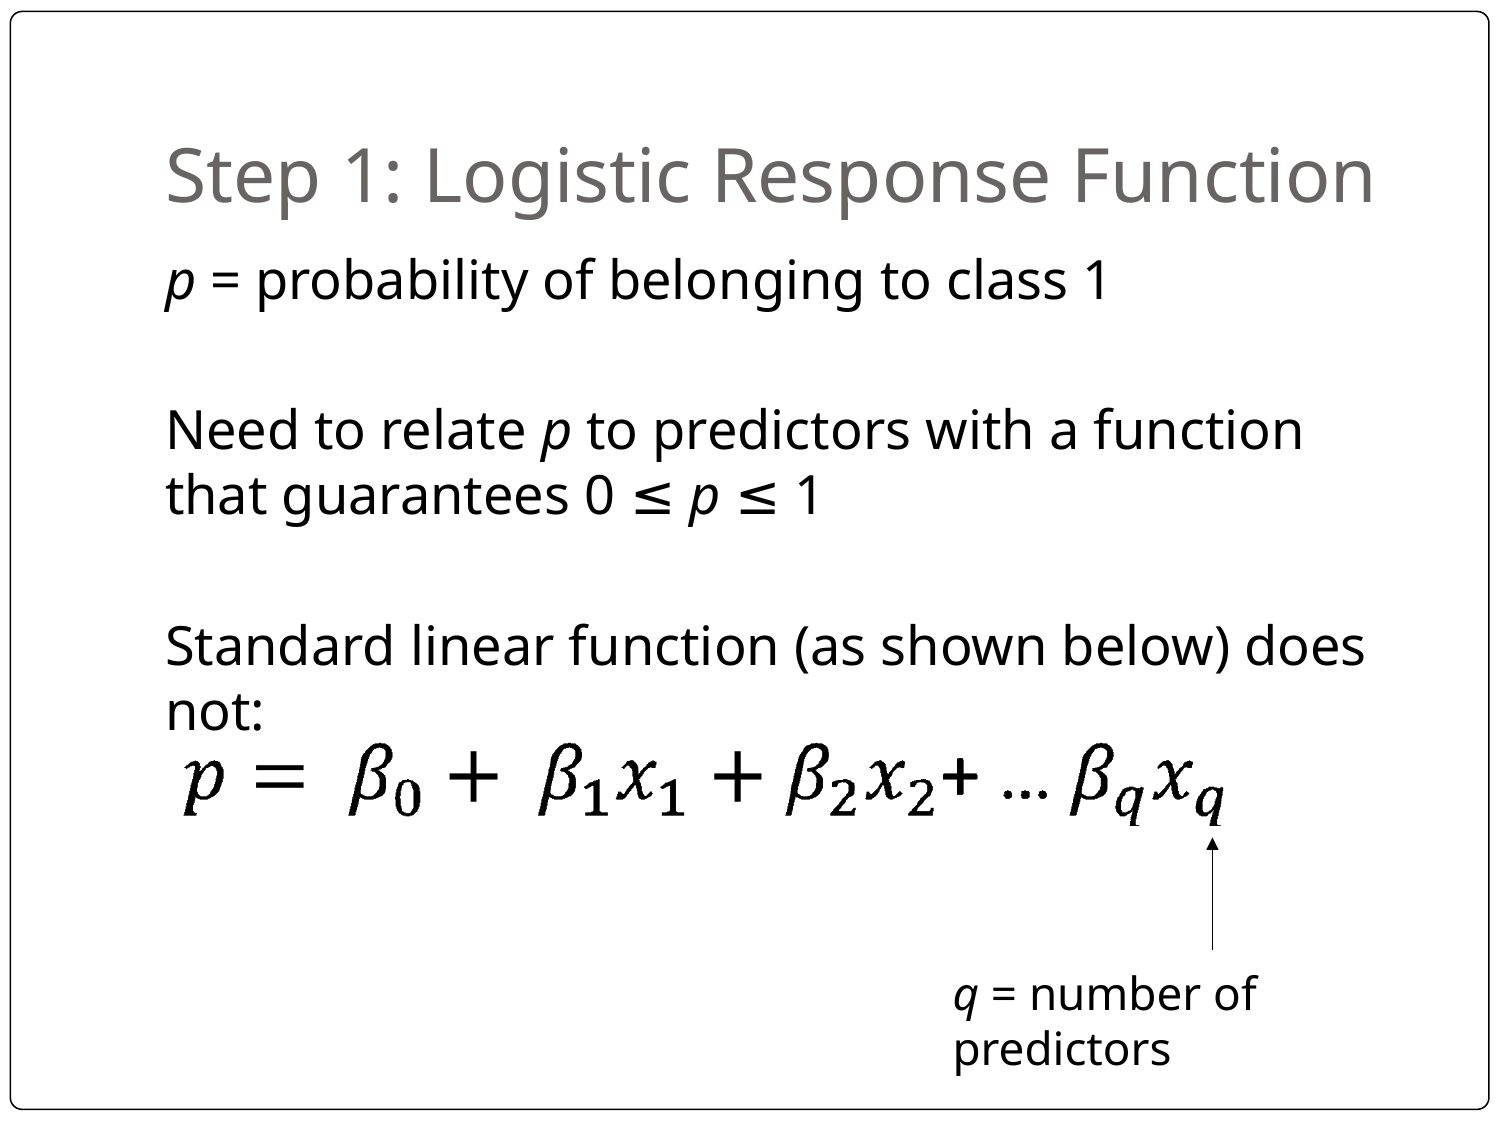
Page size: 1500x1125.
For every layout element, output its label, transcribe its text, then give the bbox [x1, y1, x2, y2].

text_box q = number of predictors [937, 956, 1448, 1027]
picture [182, 724, 1500, 913]
title Step 1: Logistic Response Function [150, 45, 1425, 233]
list p = probability of belonging to class 1 Need to relate p to predictors with a function that guarantees 0 ≤ p ≤ 1 Standard linear function (as shown below) does not: [150, 237, 1425, 988]
